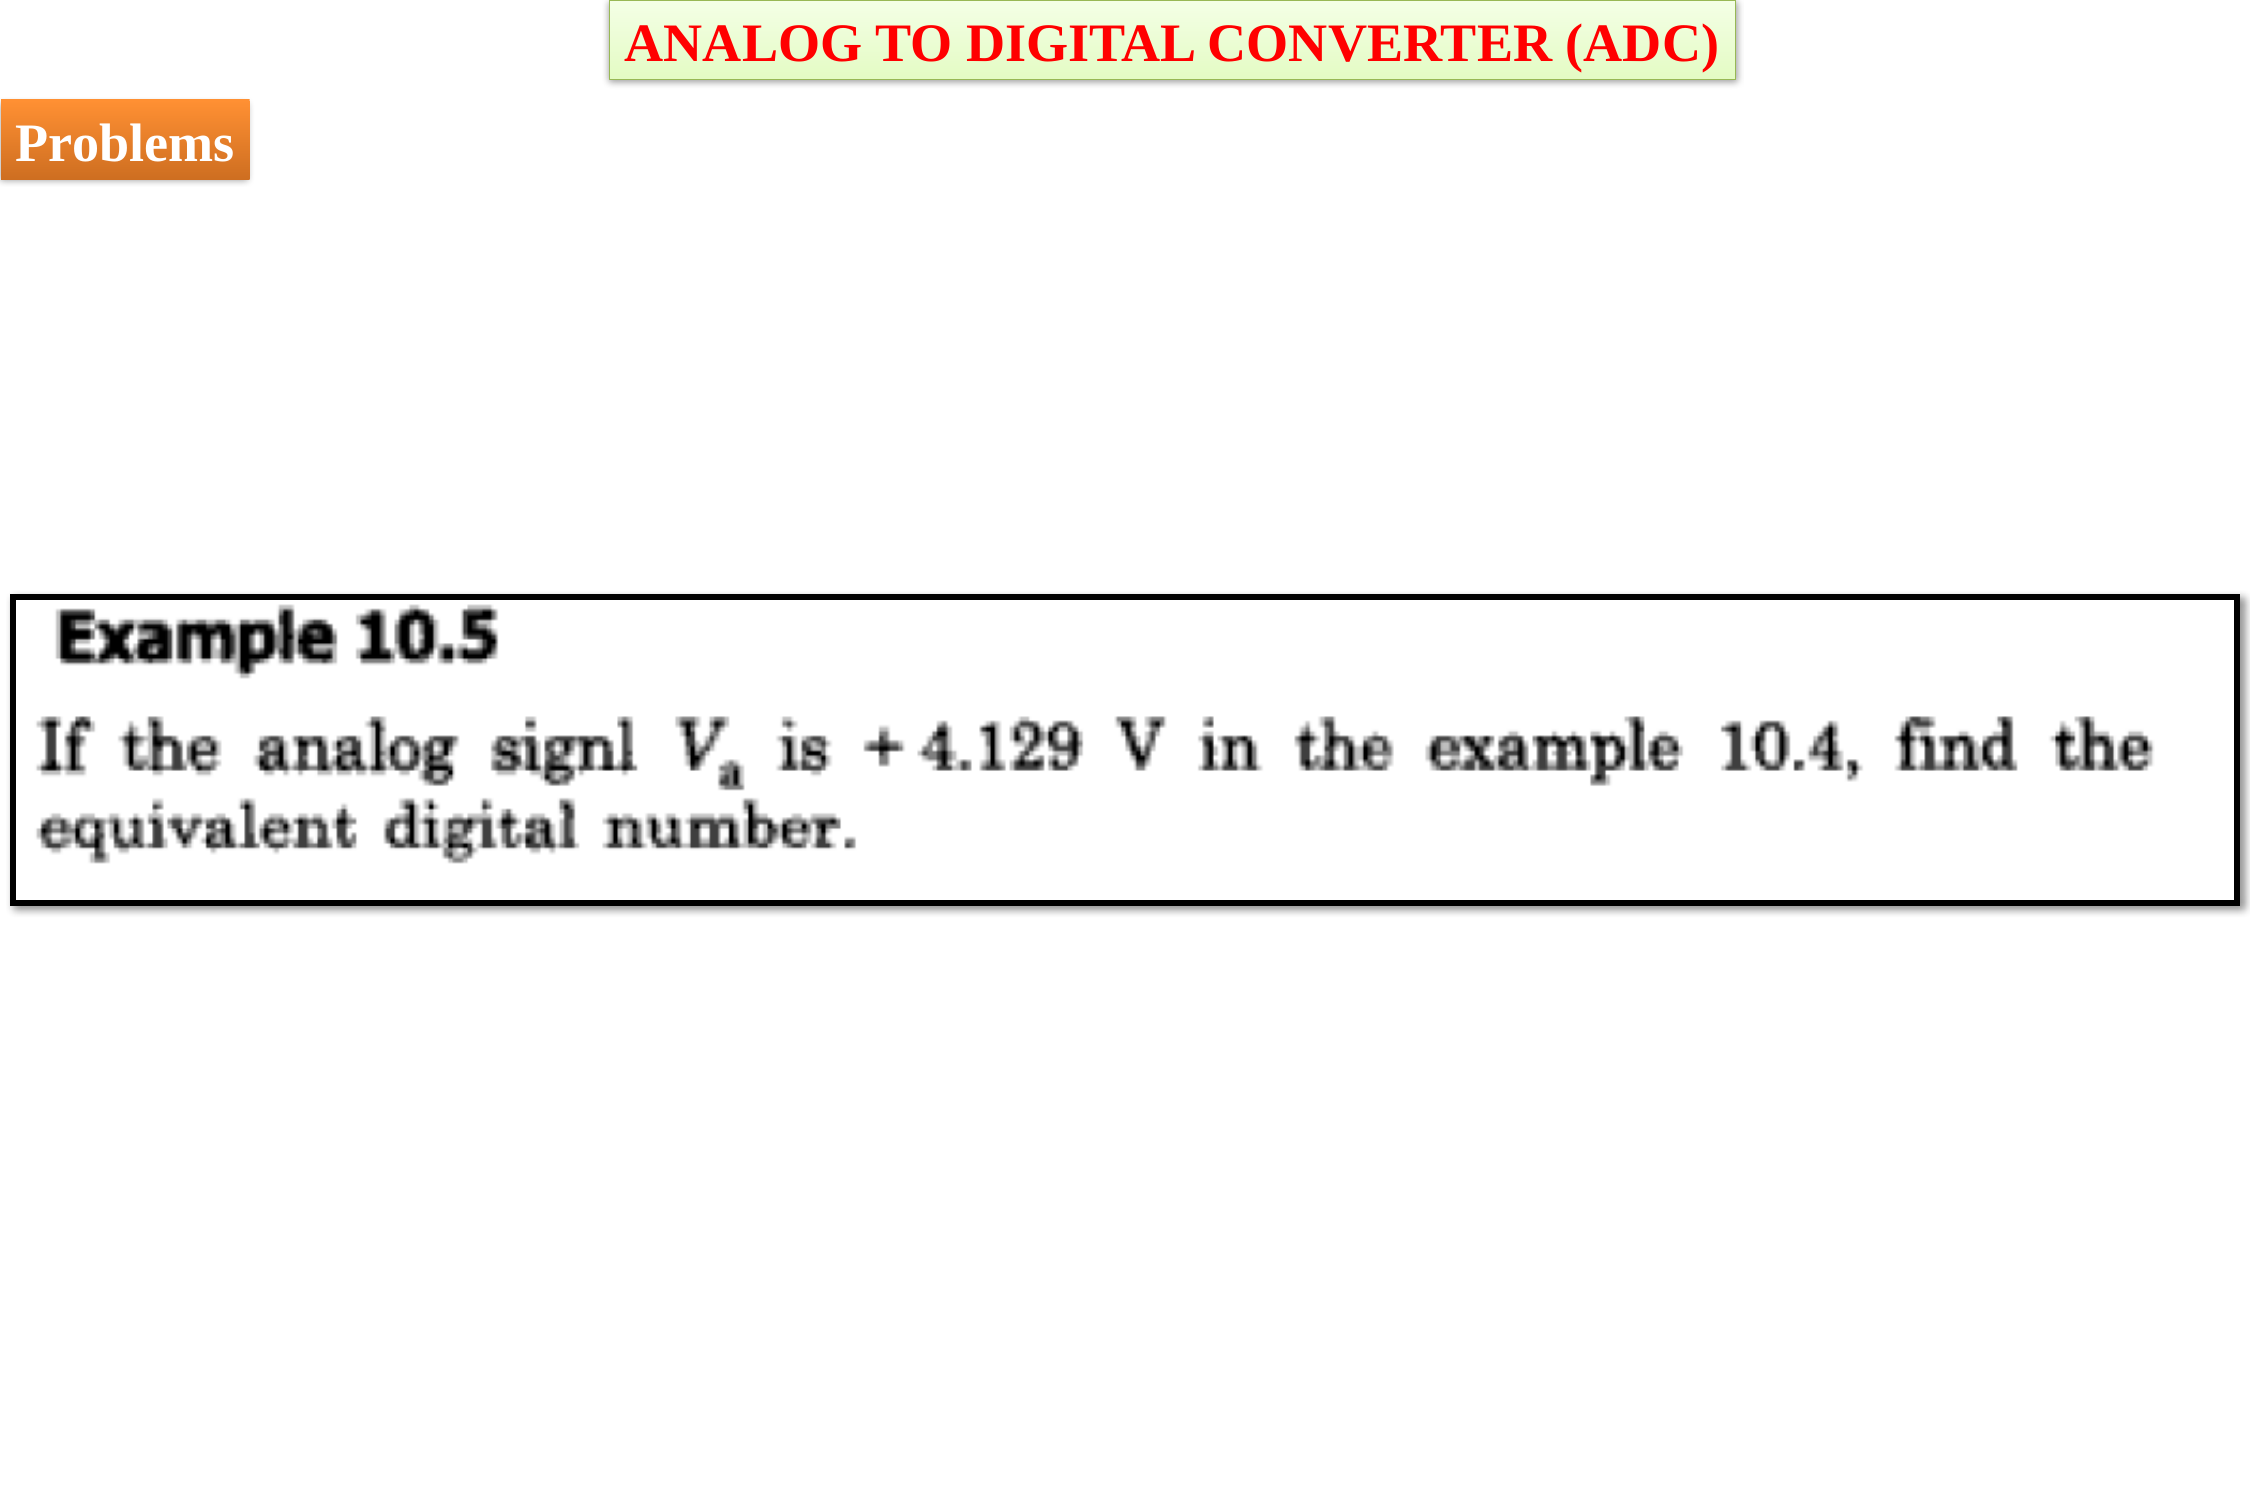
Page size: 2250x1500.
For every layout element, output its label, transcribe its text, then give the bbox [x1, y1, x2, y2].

text_box ANALOG TO DIGITAL CONVERTER (ADC) [609, 0, 1736, 80]
picture [15, 599, 2235, 901]
text_box Problems [1, 99, 250, 180]
